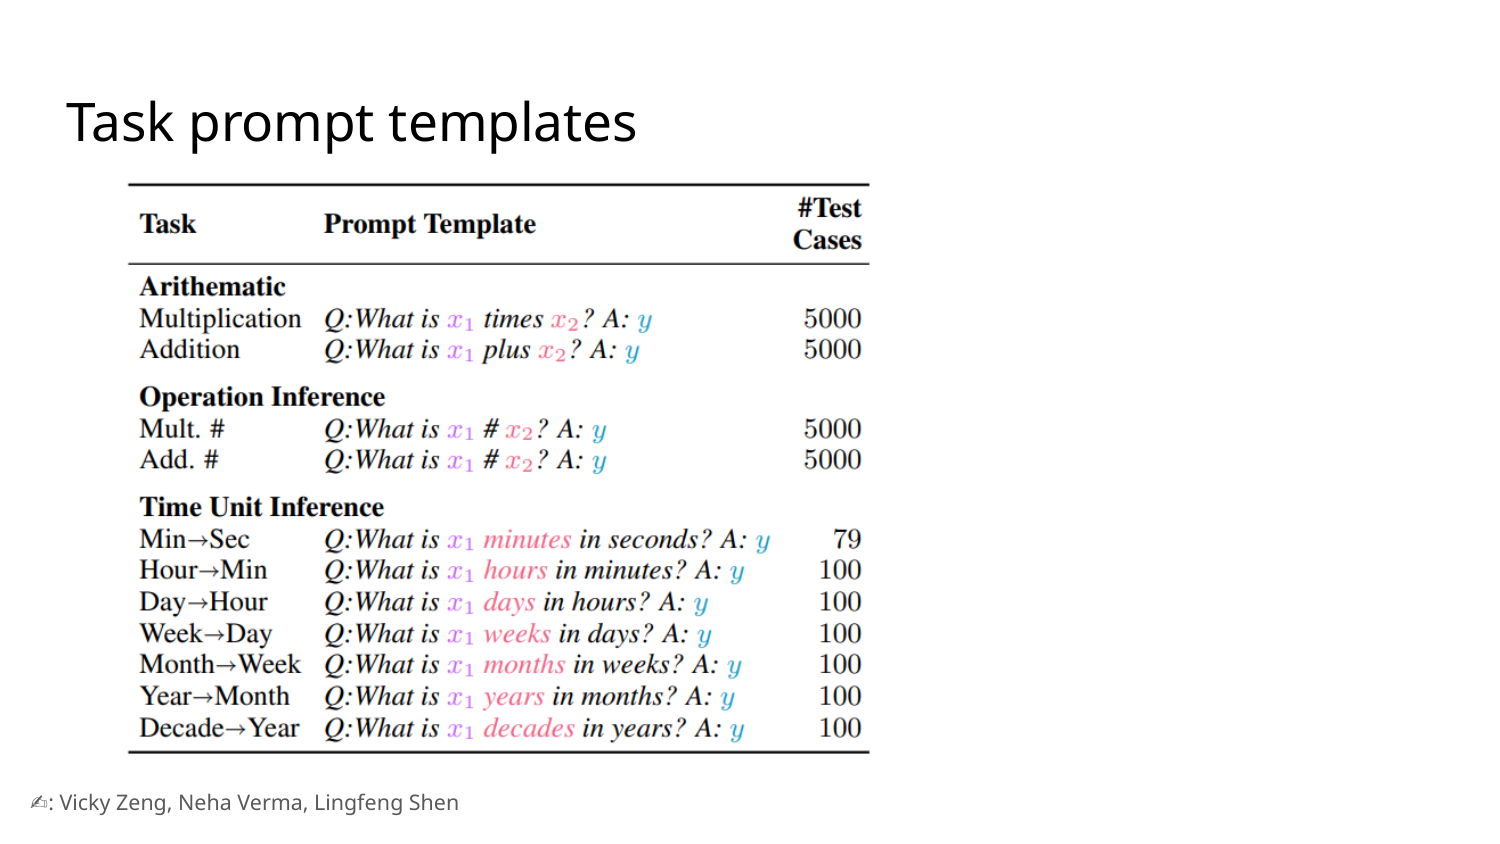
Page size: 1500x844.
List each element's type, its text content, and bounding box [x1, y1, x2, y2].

list ✍️: Vicky Zeng, Neha Verma, Lingfeng Shen [15, 770, 533, 844]
title Task prompt templates [51, 72, 1449, 167]
picture [121, 175, 881, 764]
